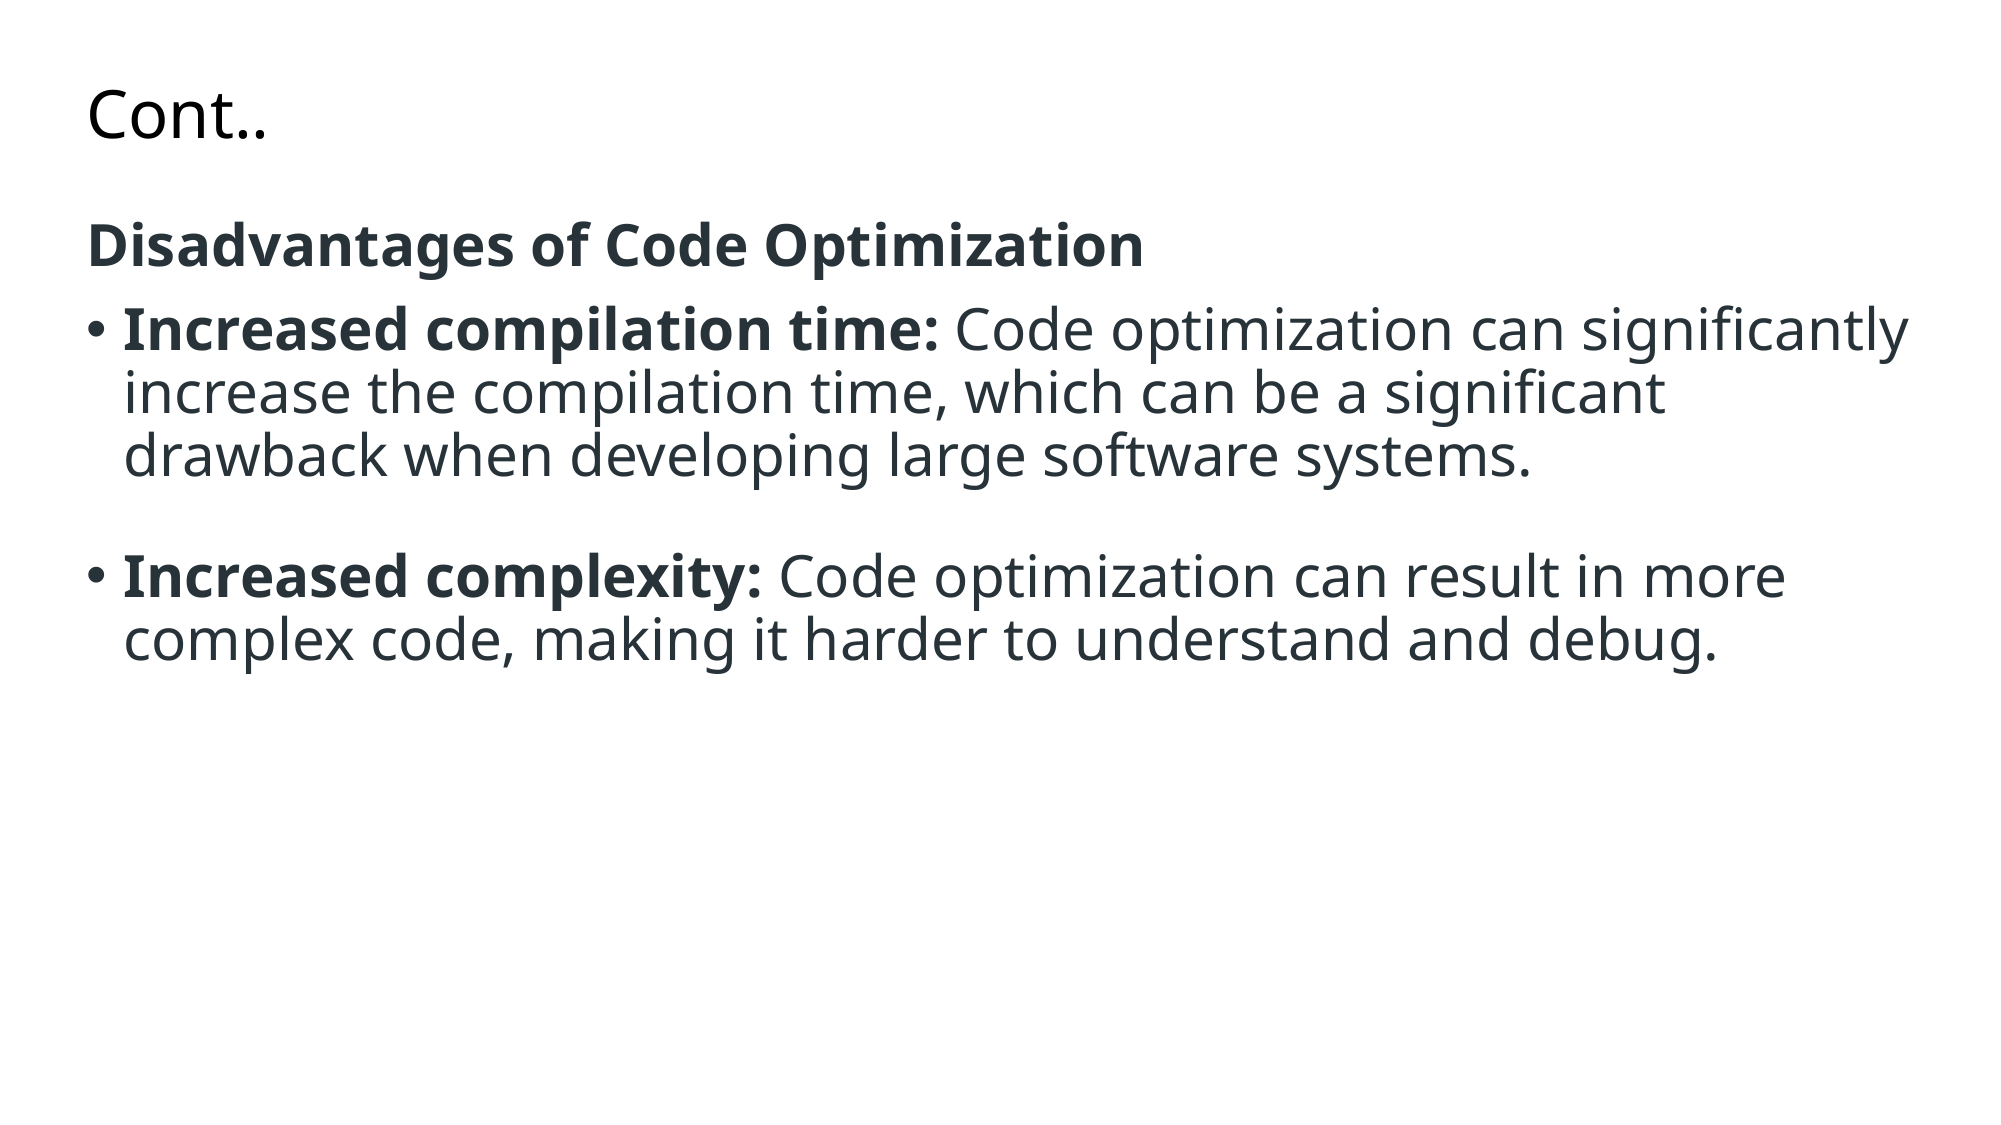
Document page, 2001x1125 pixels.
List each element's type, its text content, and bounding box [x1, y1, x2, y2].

title Cont.. [71, 59, 1941, 175]
list Disadvantages of Code Optimization Increased compilation time: Code optimization can significantly increase the compilation time, which can be a significant drawback when developing large software systems. Increased complexity: Code optimization can result in more complex code, making it harder to understand and debug. [71, 208, 1941, 1066]
